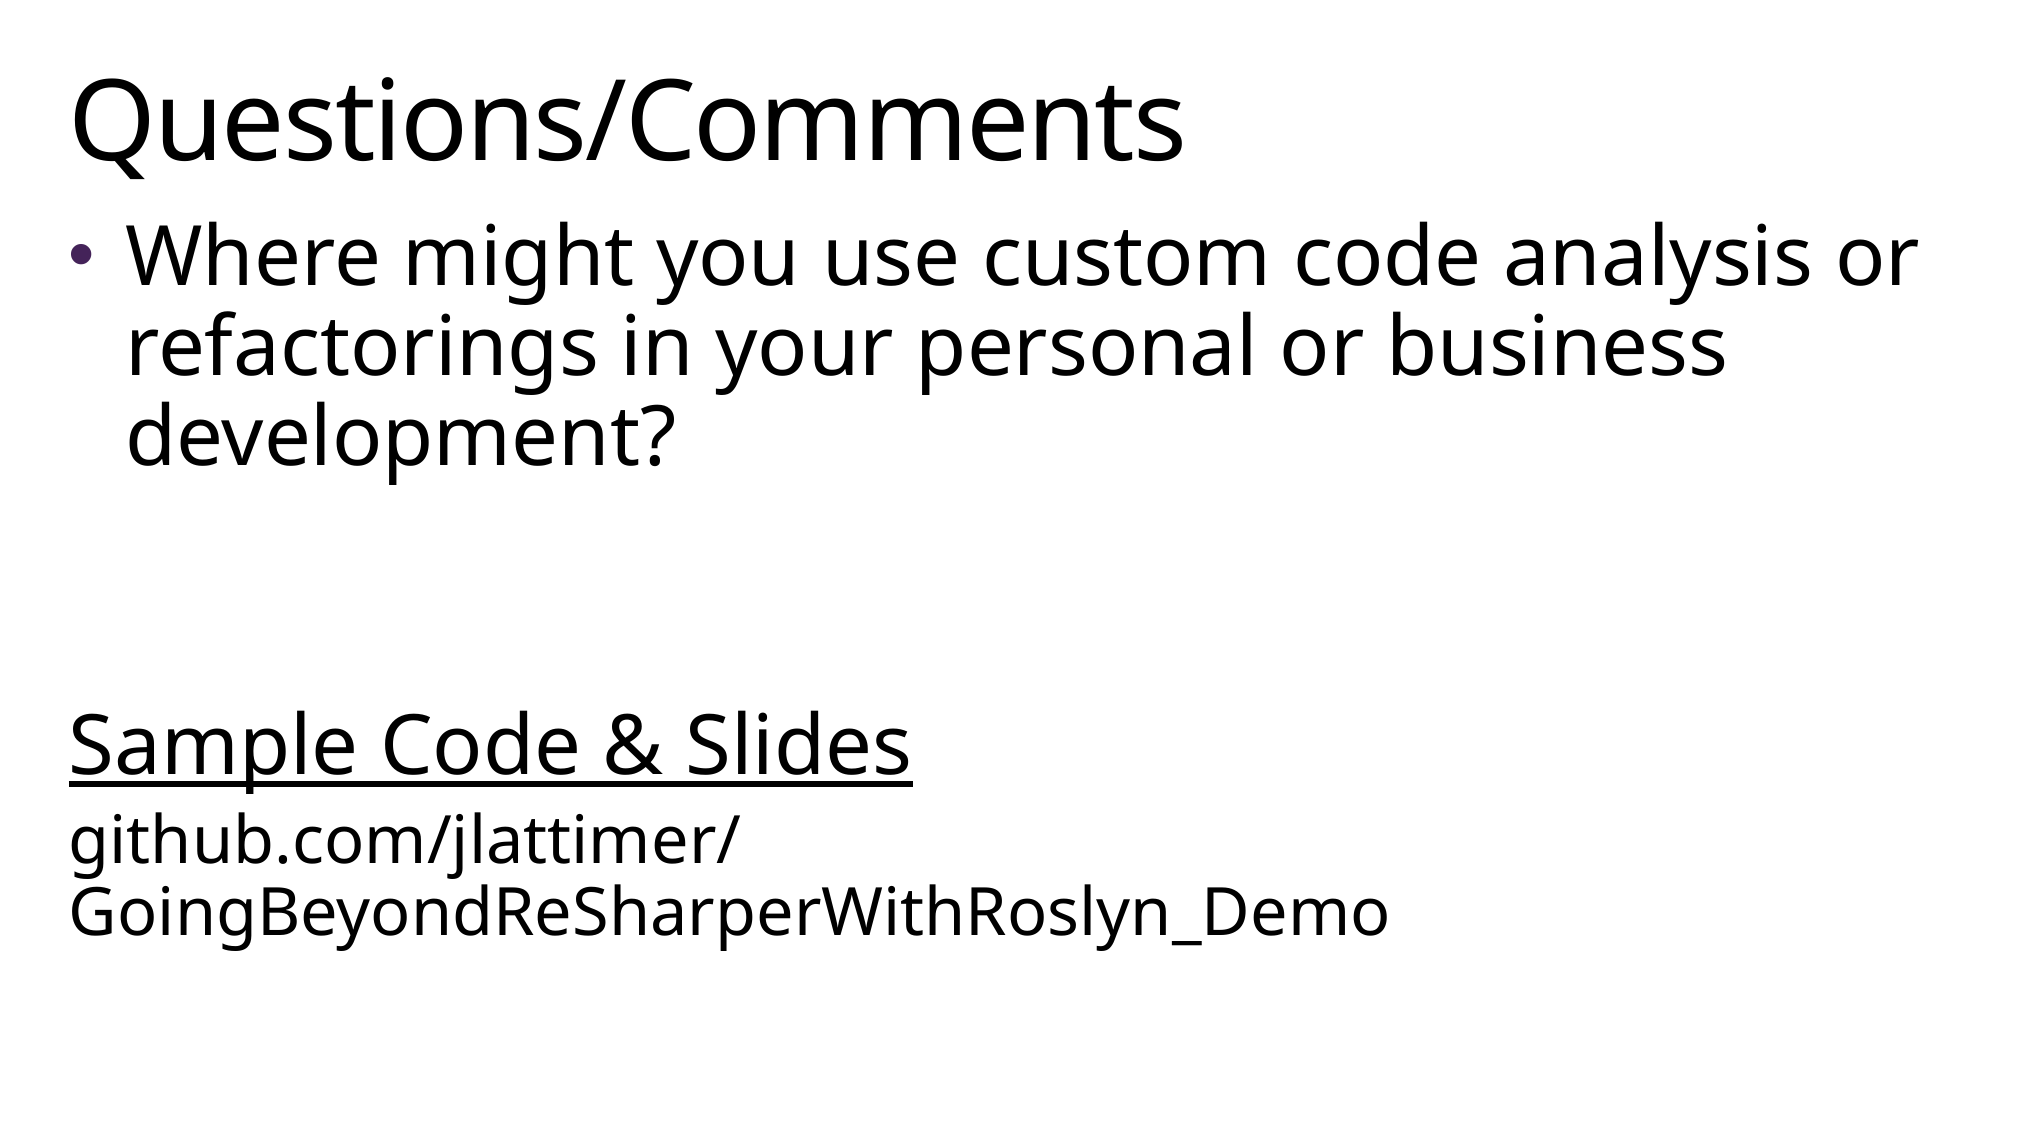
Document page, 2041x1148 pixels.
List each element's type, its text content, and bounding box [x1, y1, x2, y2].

title Questions/Comments [45, 48, 1996, 200]
list Where might you use custom code analysis or refactorings in your personal or business development? Sample Code & Slides github.com/jlattimer/GoingBeyondReSharperWithRoslyn_Demo [45, 198, 2021, 913]
